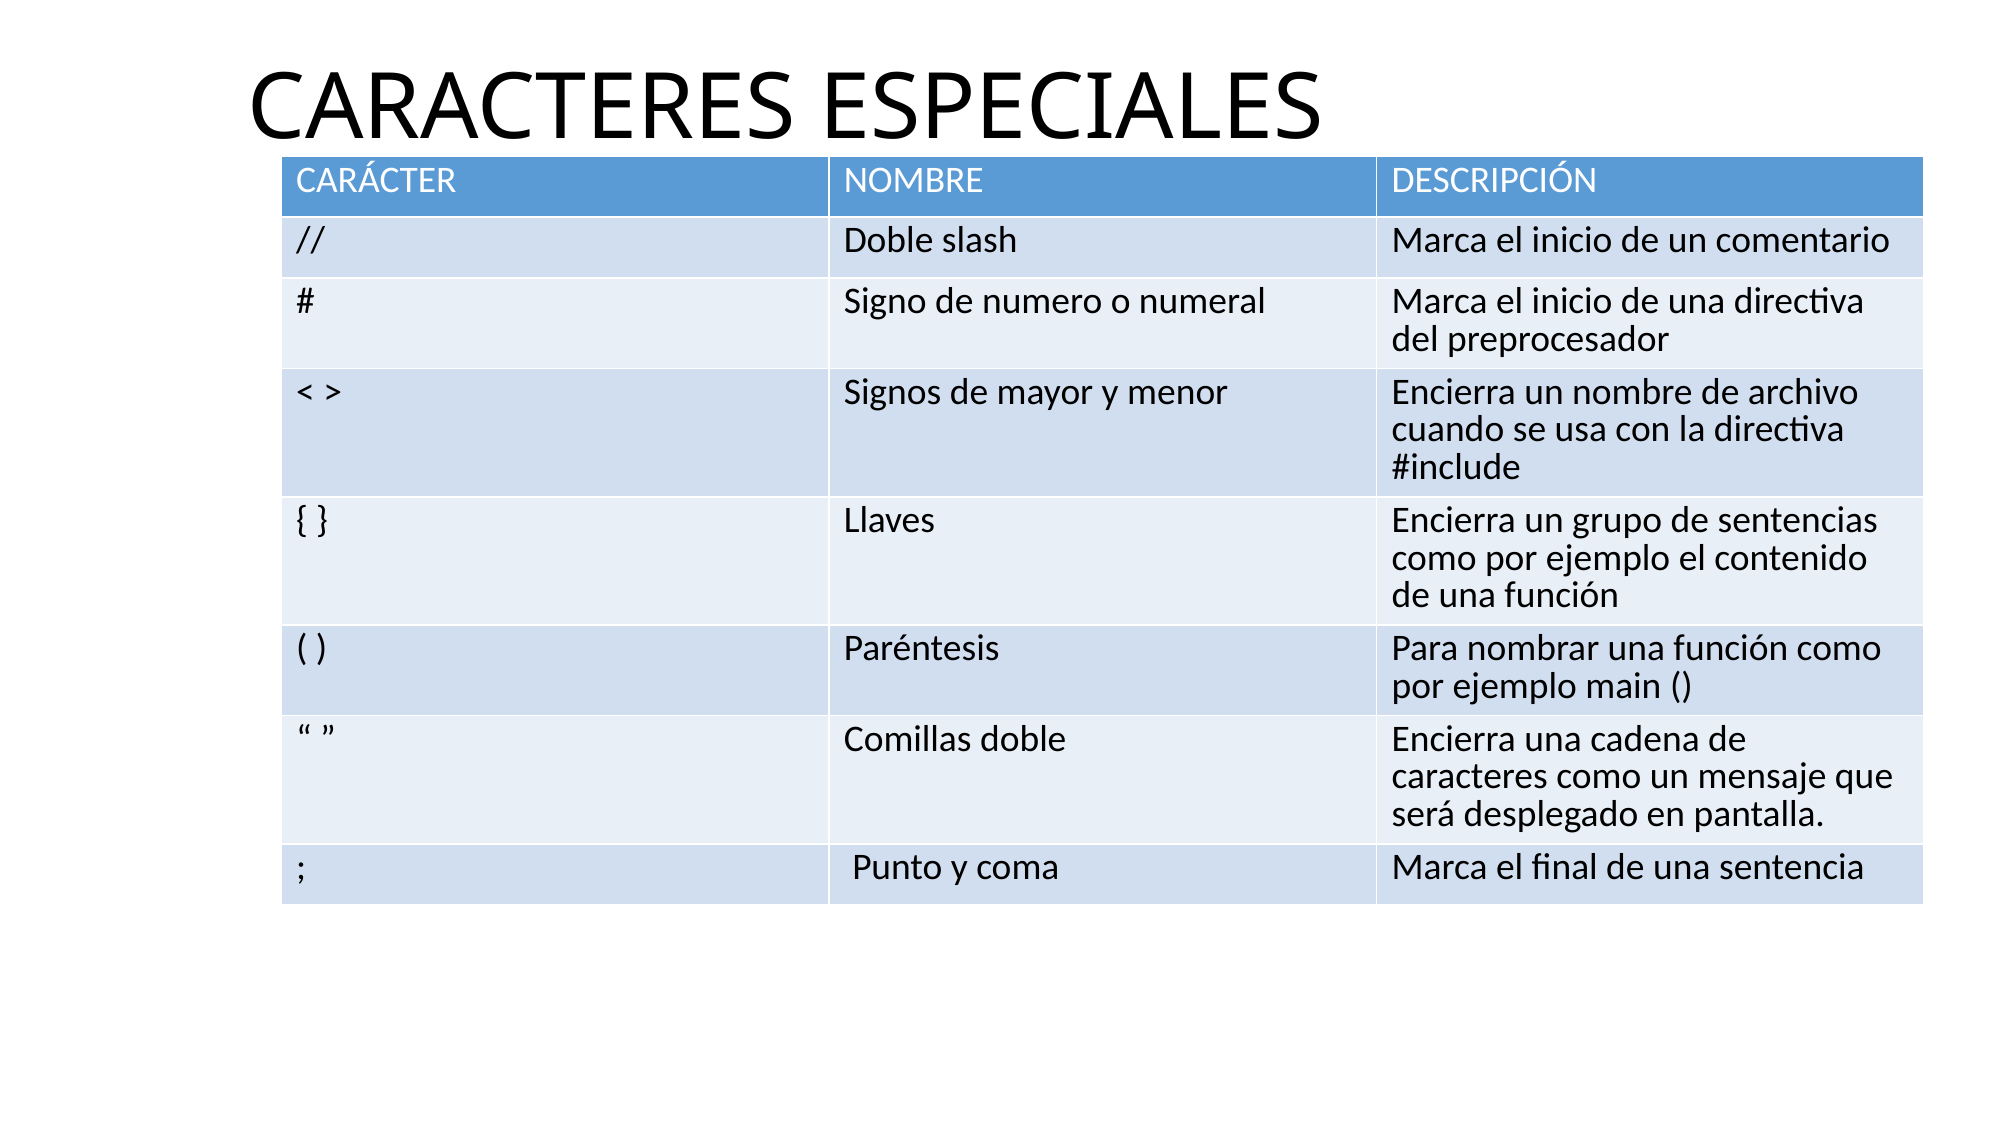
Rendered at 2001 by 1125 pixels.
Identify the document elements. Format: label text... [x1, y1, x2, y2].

table_cell Marca el inicio de una directiva del preprocesador [1377, 279, 1923, 368]
table_cell Paréntesis [830, 626, 1376, 715]
table_cell “ ” [282, 716, 828, 843]
table_cell < > [282, 369, 828, 496]
table_header NOMBRE [830, 157, 1376, 216]
table_cell Punto y coma [830, 845, 1376, 904]
table_cell Encierra una cadena de caracteres como un mensaje que será desplegado en pantalla. [1377, 716, 1923, 843]
table_cell // [282, 218, 828, 277]
table_cell Signos de mayor y menor [830, 369, 1376, 496]
table_cell Llaves [830, 498, 1376, 624]
table_header DESCRIPCIÓN [1377, 157, 1923, 216]
table_header CARÁCTER [282, 157, 828, 216]
table_cell Para nombrar una función como por ejemplo main () [1377, 626, 1923, 715]
table_cell Comillas doble [830, 716, 1376, 843]
table_cell # [282, 279, 828, 368]
table_cell Signo de numero o numeral [830, 279, 1376, 368]
table_cell Marca el inicio de un comentario [1377, 218, 1923, 277]
table_cell ; [282, 845, 828, 904]
table_cell { } [282, 498, 828, 624]
title CARACTERES ESPECIALES [232, 29, 1876, 189]
table_cell Encierra un nombre de archivo cuando se usa con la directiva #include [1377, 369, 1923, 496]
table_cell Encierra un grupo de sentencias como por ejemplo el contenido de una función [1377, 498, 1923, 624]
table_cell Doble slash [830, 218, 1376, 277]
table_cell Marca el final de una sentencia [1377, 845, 1923, 904]
table_cell ( ) [282, 626, 828, 715]
